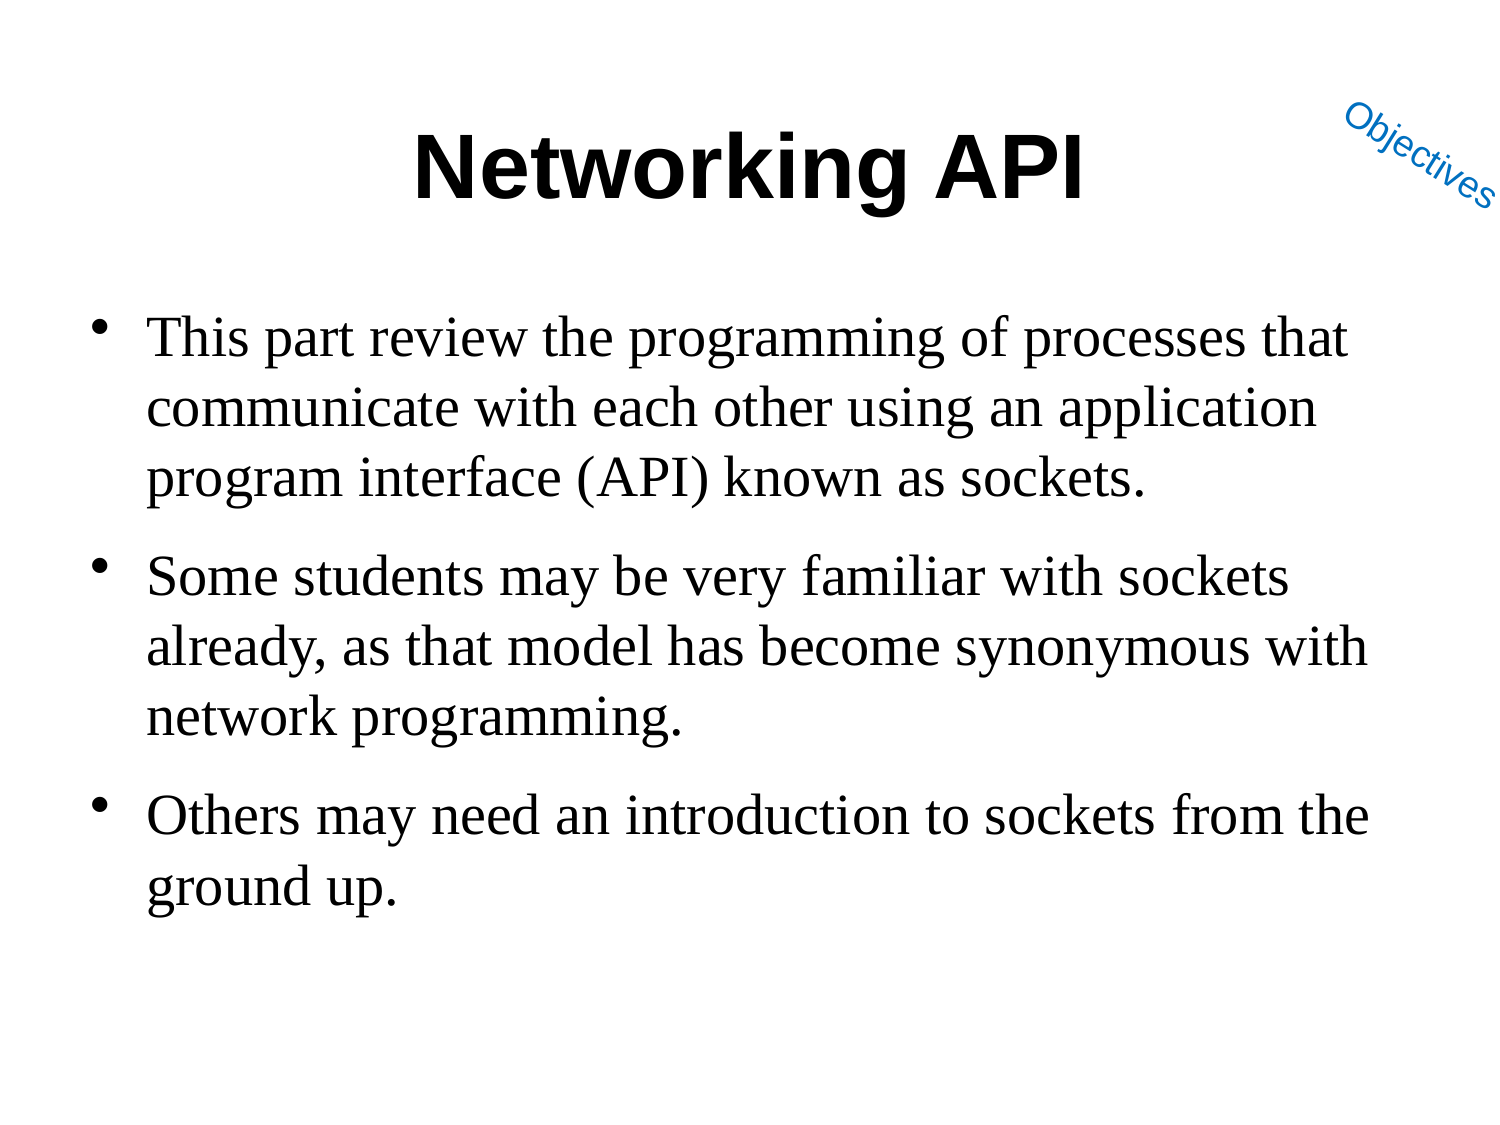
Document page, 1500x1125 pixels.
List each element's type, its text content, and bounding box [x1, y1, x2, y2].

list This part review the programming of processes that communicate with each other using an application program interface (API) known as sockets. Some students may be very familiar with sockets already, as that model has become synonymous with network programming. Others may need an introduction to sockets from the ground up. [74, 290, 1426, 1036]
text_box Objectives [1319, 73, 1500, 233]
title Networking API [74, 67, 1426, 256]
